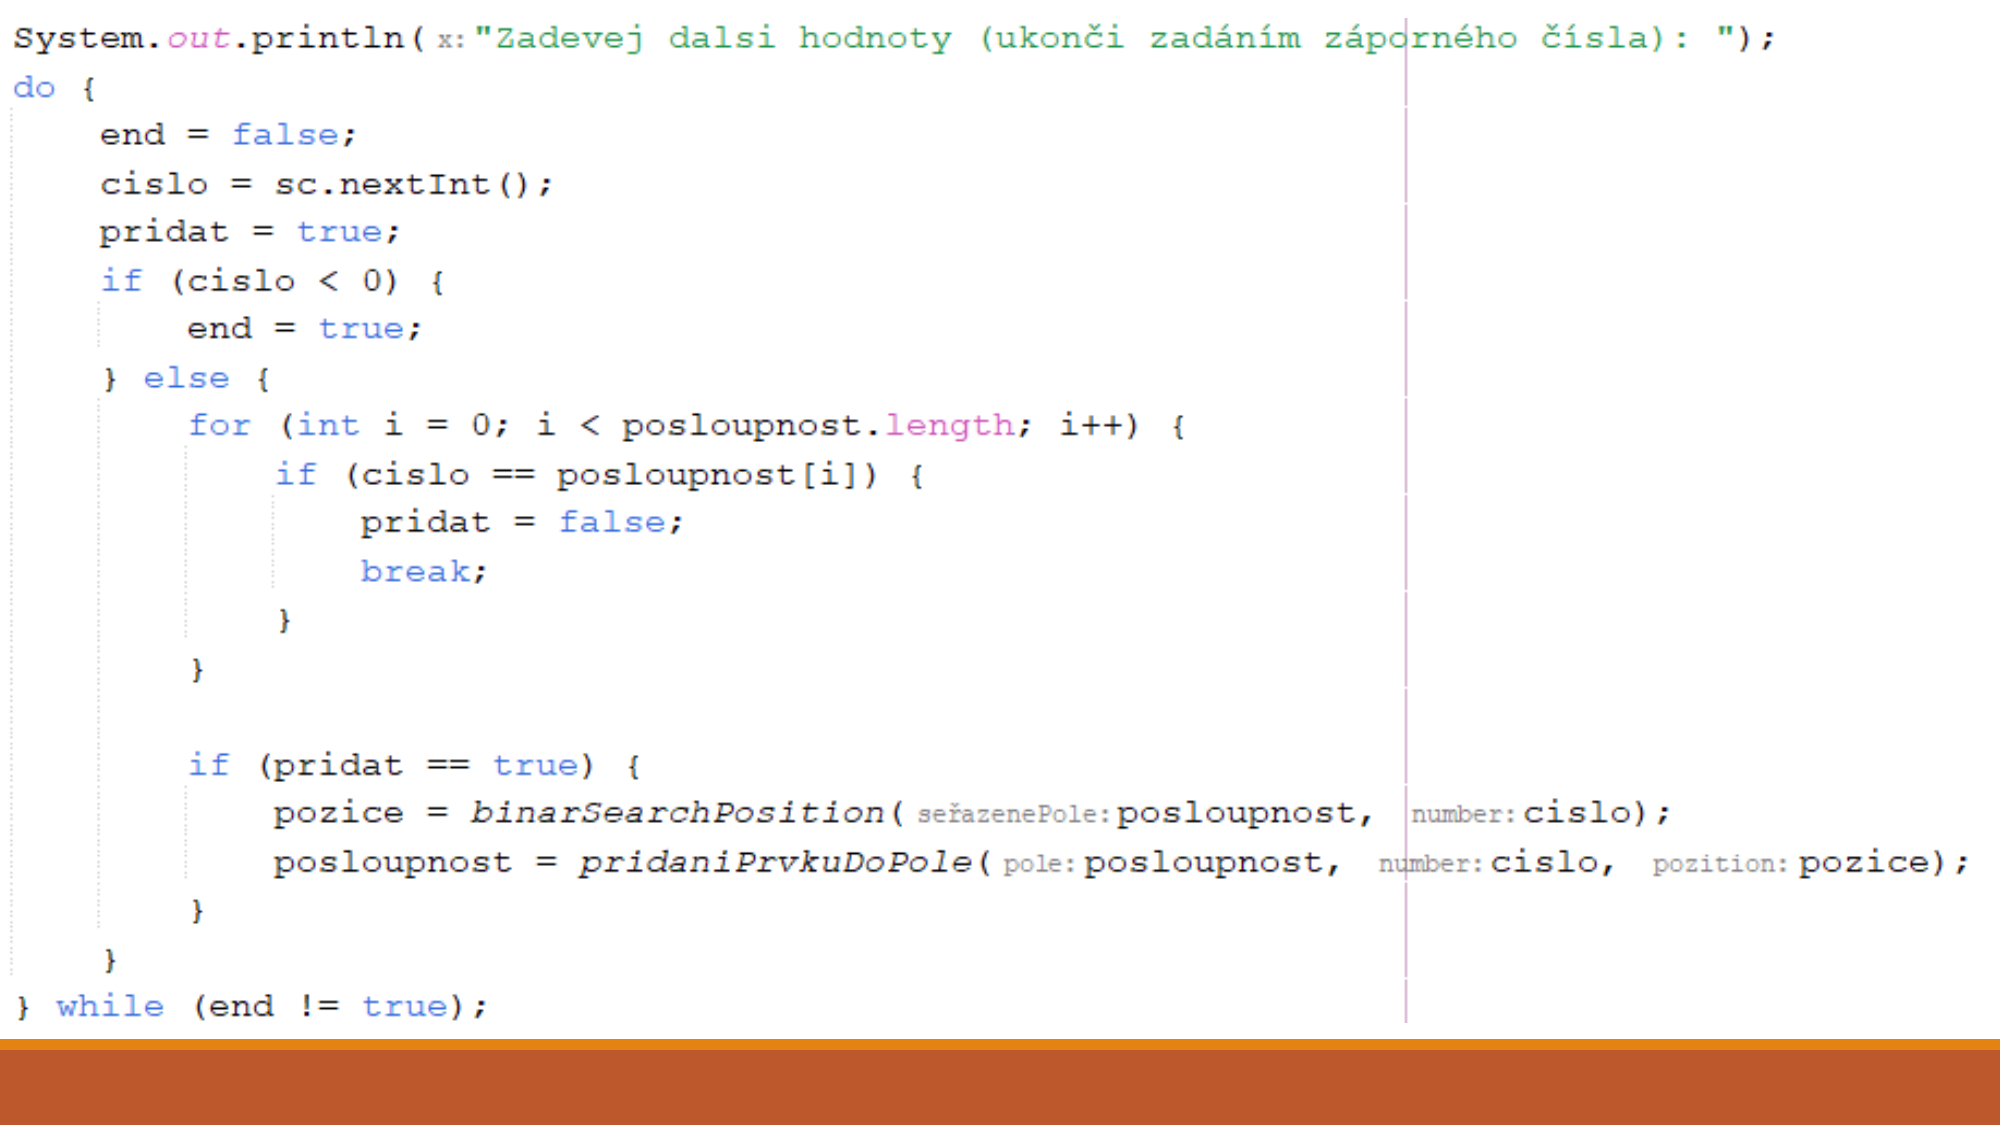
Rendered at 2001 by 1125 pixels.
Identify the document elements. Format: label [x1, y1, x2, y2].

list [0, 18, 1983, 1024]
